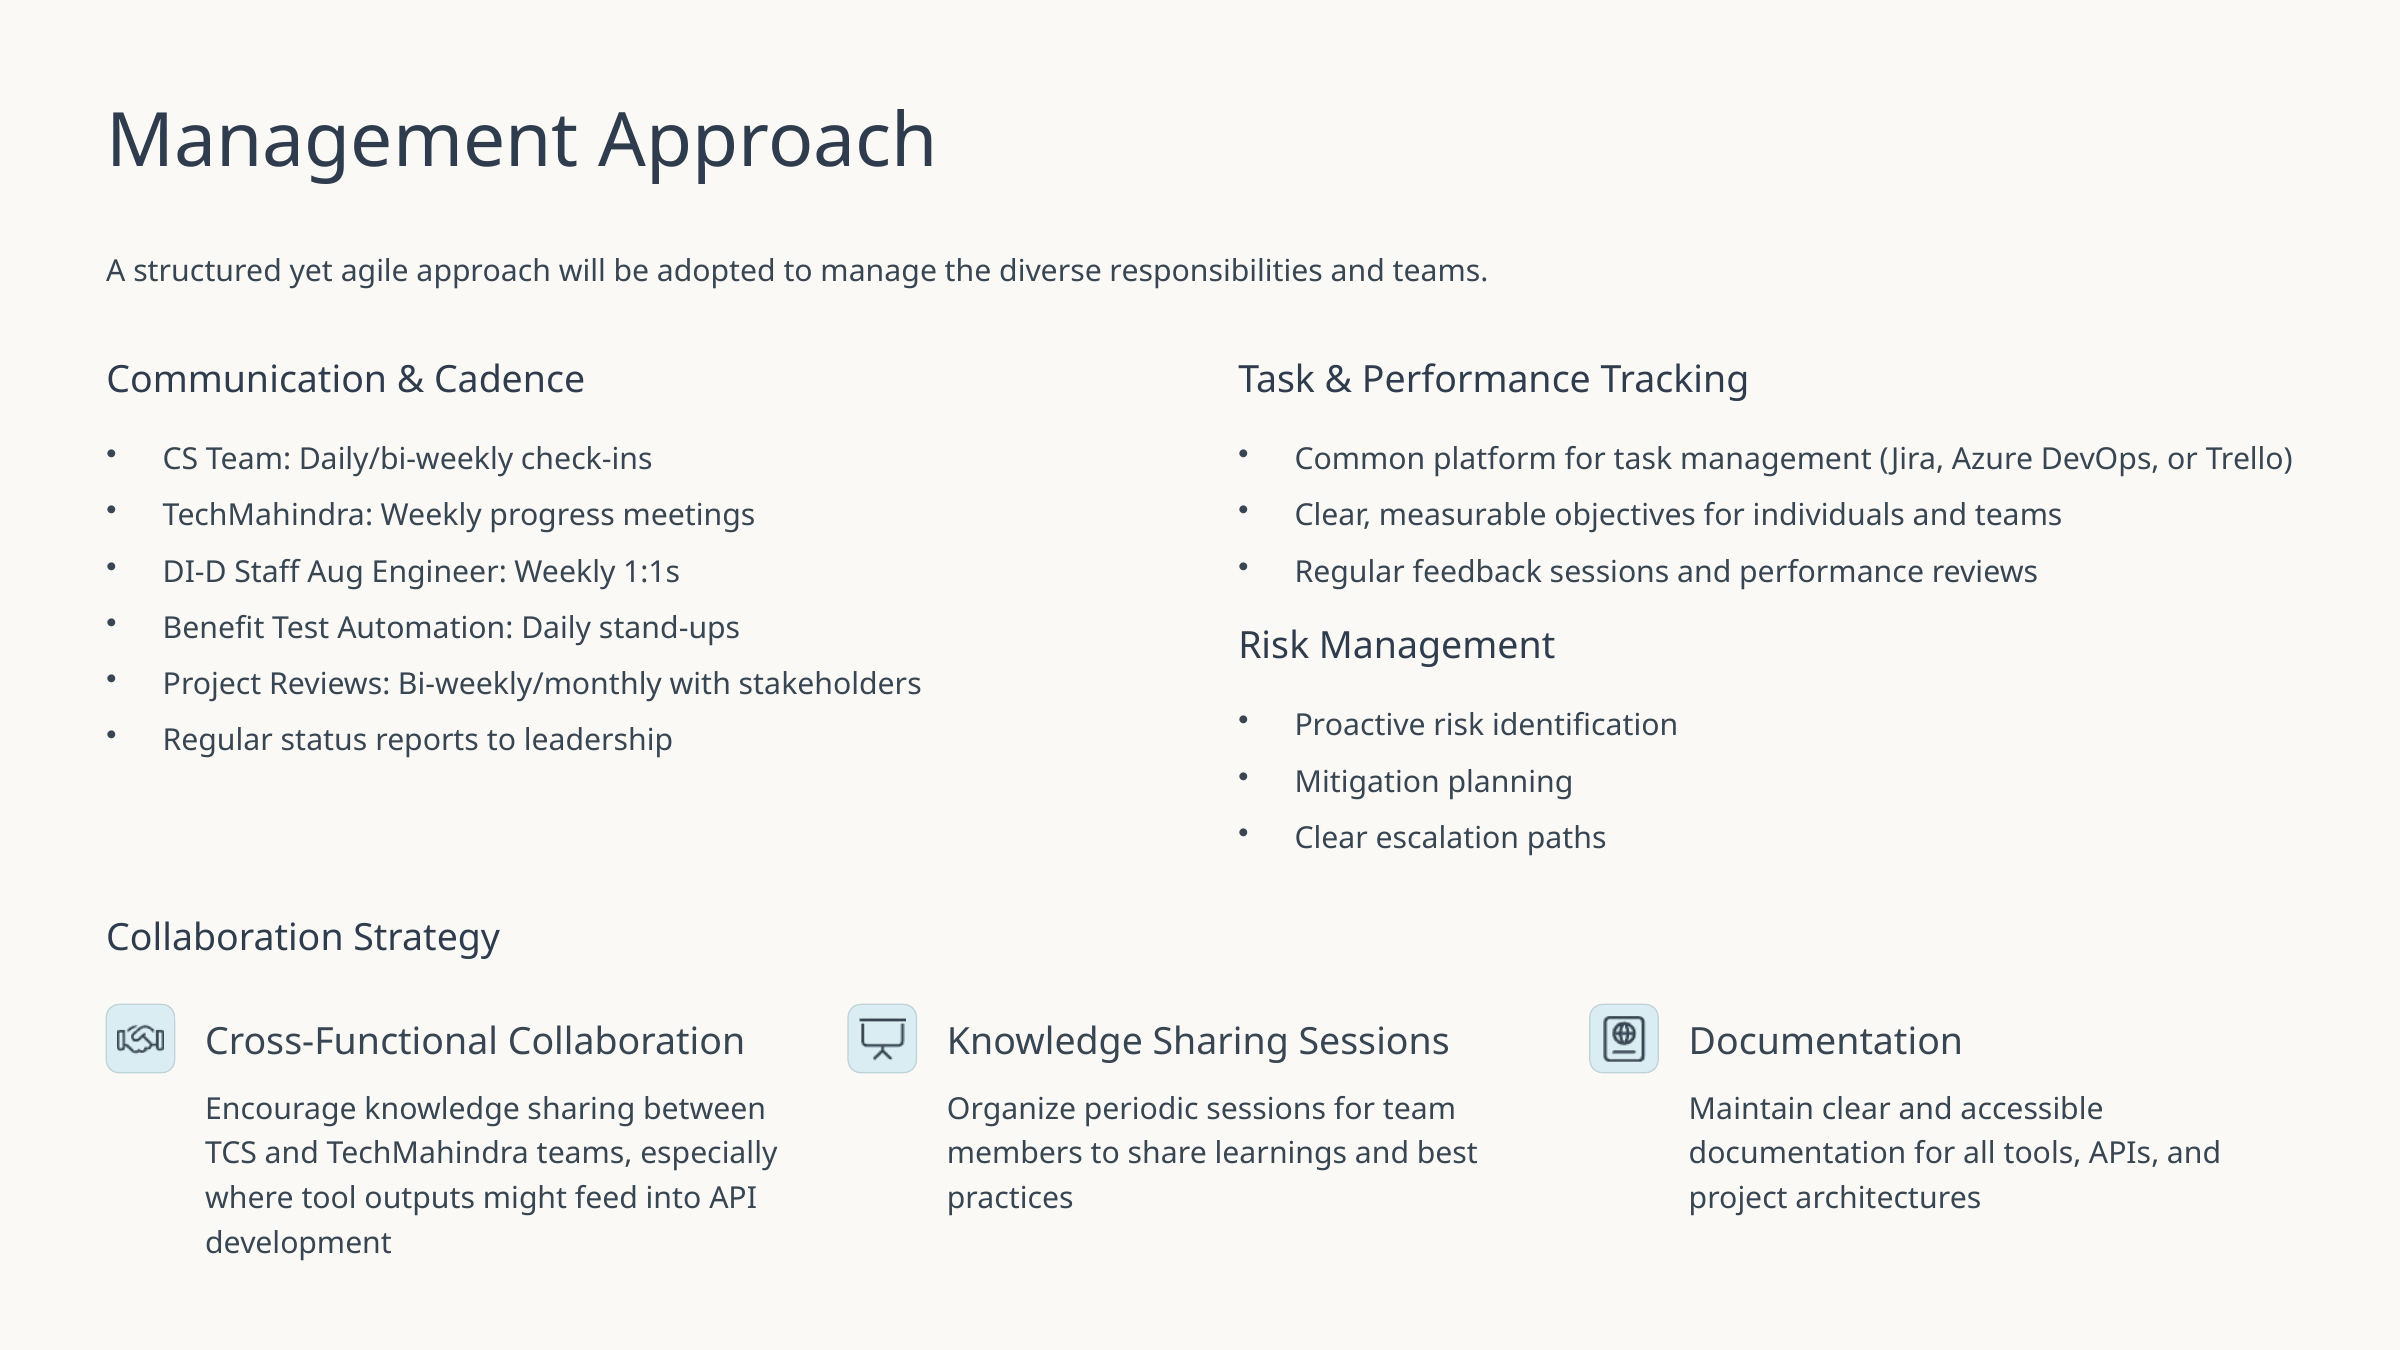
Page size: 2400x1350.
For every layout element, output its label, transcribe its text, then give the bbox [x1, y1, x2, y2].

picture [859, 1010, 906, 1068]
text_box A structured yet agile approach will be adopted to manage the diverse responsibilities and teams. [106, 242, 2294, 289]
text_box Project Reviews: Bi-weekly/monthly with stakeholders [106, 655, 1163, 702]
text_box Risk Management [1238, 619, 1619, 667]
text_box Documentation [1688, 1014, 2069, 1063]
text_box Clear, measurable objectives for individuals and teams [1238, 487, 2295, 533]
text_box Management Approach [106, 87, 929, 182]
text_box Maintain clear and accessible documentation for all tools, APIs, and project architectures [1688, 1080, 2294, 1218]
text_box Mitigation planning [1238, 753, 2295, 799]
text_box Cross-Functional Collaboration [205, 1014, 738, 1063]
text_box CS Team: Daily/bi-weekly check-ins [106, 430, 1163, 477]
text_box DI-D Staff Aug Engineer: Weekly 1:1s [106, 543, 1163, 589]
text_box [848, 1004, 917, 1073]
text_box Common platform for task management (Jira, Azure DevOps, or Trello) [1238, 430, 2295, 477]
text_box Proactive risk identification [1238, 697, 2295, 743]
text_box Collaboration Strategy [106, 911, 497, 959]
text_box TechMahindra: Weekly progress meetings [106, 487, 1163, 533]
text_box Communication & Cadence [106, 352, 584, 401]
picture [1601, 1010, 1647, 1068]
text_box Benefit Test Automation: Daily stand-ups [106, 599, 1163, 646]
text_box [1589, 1004, 1659, 1073]
text_box Organize periodic sessions for team members to share learnings and best practices [946, 1080, 1552, 1218]
picture [117, 1010, 164, 1068]
text_box Regular status reports to leadership [106, 711, 1163, 758]
text_box [106, 1004, 175, 1073]
text_box Encourage knowledge sharing between TCS and TechMahindra teams, especially where tool outputs might feed into API development [205, 1080, 811, 1263]
text_box Knowledge Sharing Sessions [946, 1014, 1448, 1063]
text_box Task & Performance Tracking [1238, 352, 1749, 401]
text_box Clear escalation paths [1238, 809, 2295, 856]
text_box Regular feedback sessions and performance reviews [1238, 543, 2295, 589]
